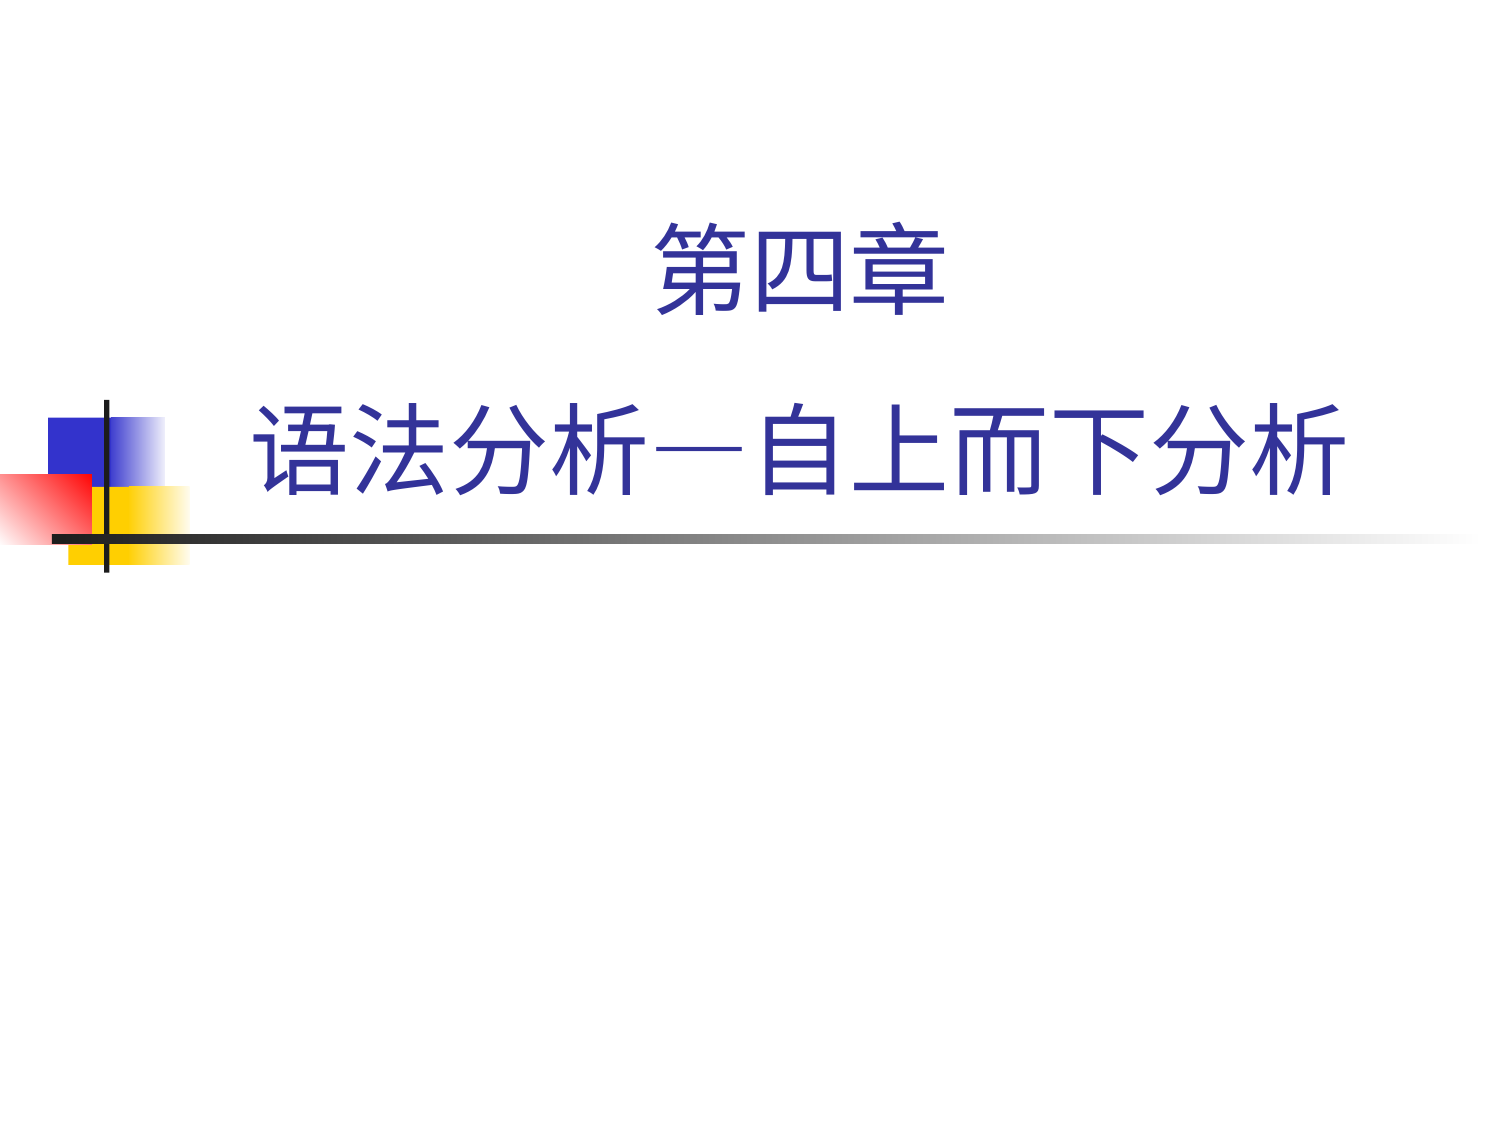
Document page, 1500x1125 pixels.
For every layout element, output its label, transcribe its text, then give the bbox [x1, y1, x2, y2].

title 第四章 语法分析—自上而下分析 [162, 175, 1438, 516]
